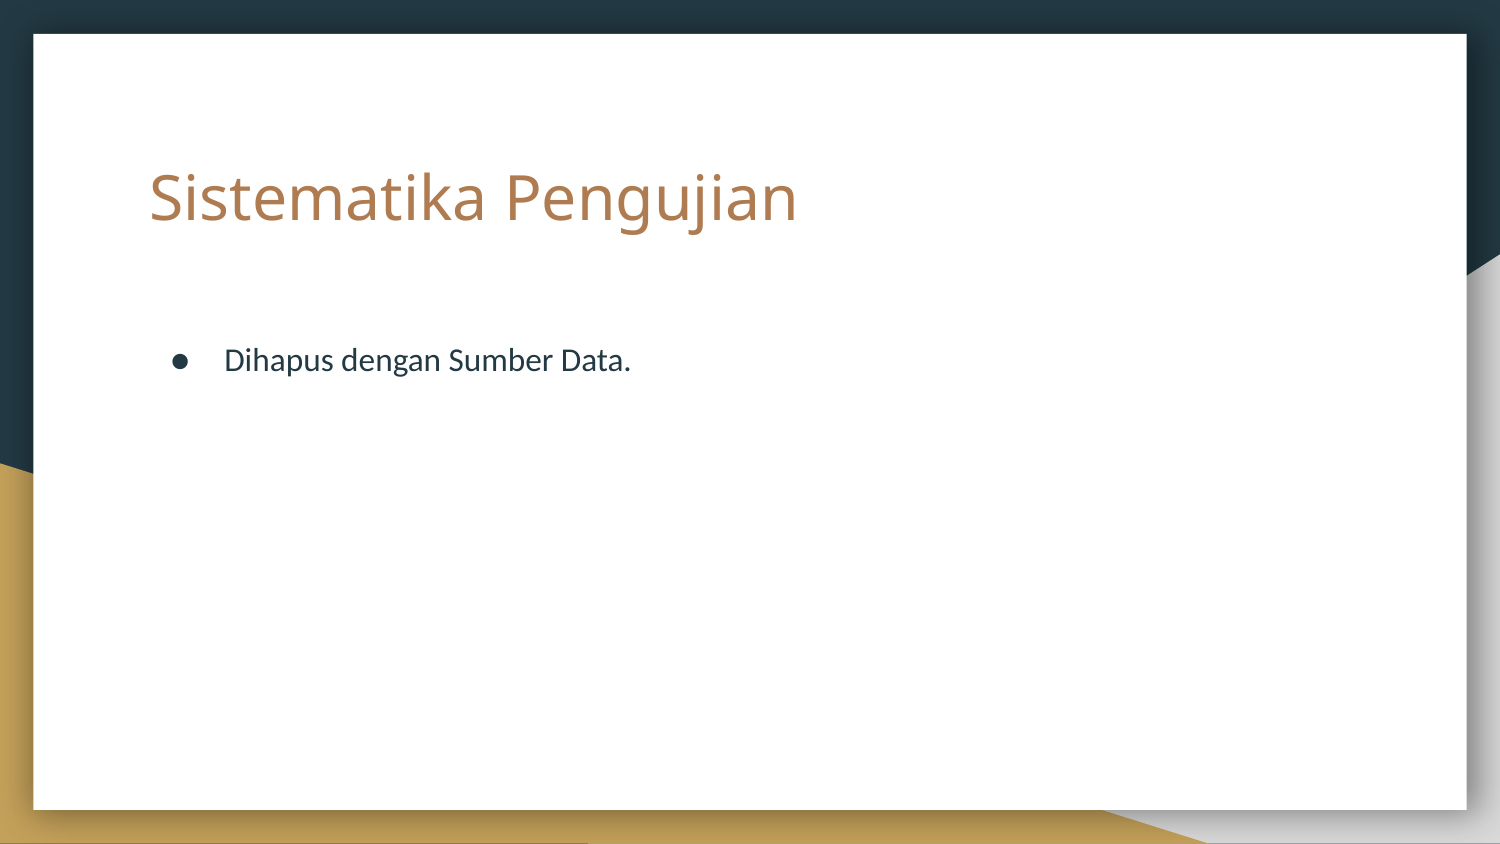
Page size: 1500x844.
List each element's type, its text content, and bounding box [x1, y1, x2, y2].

list Dihapus dengan Sumber Data. [134, 326, 1366, 729]
title Sistematika Pengujian [134, 138, 1366, 296]
